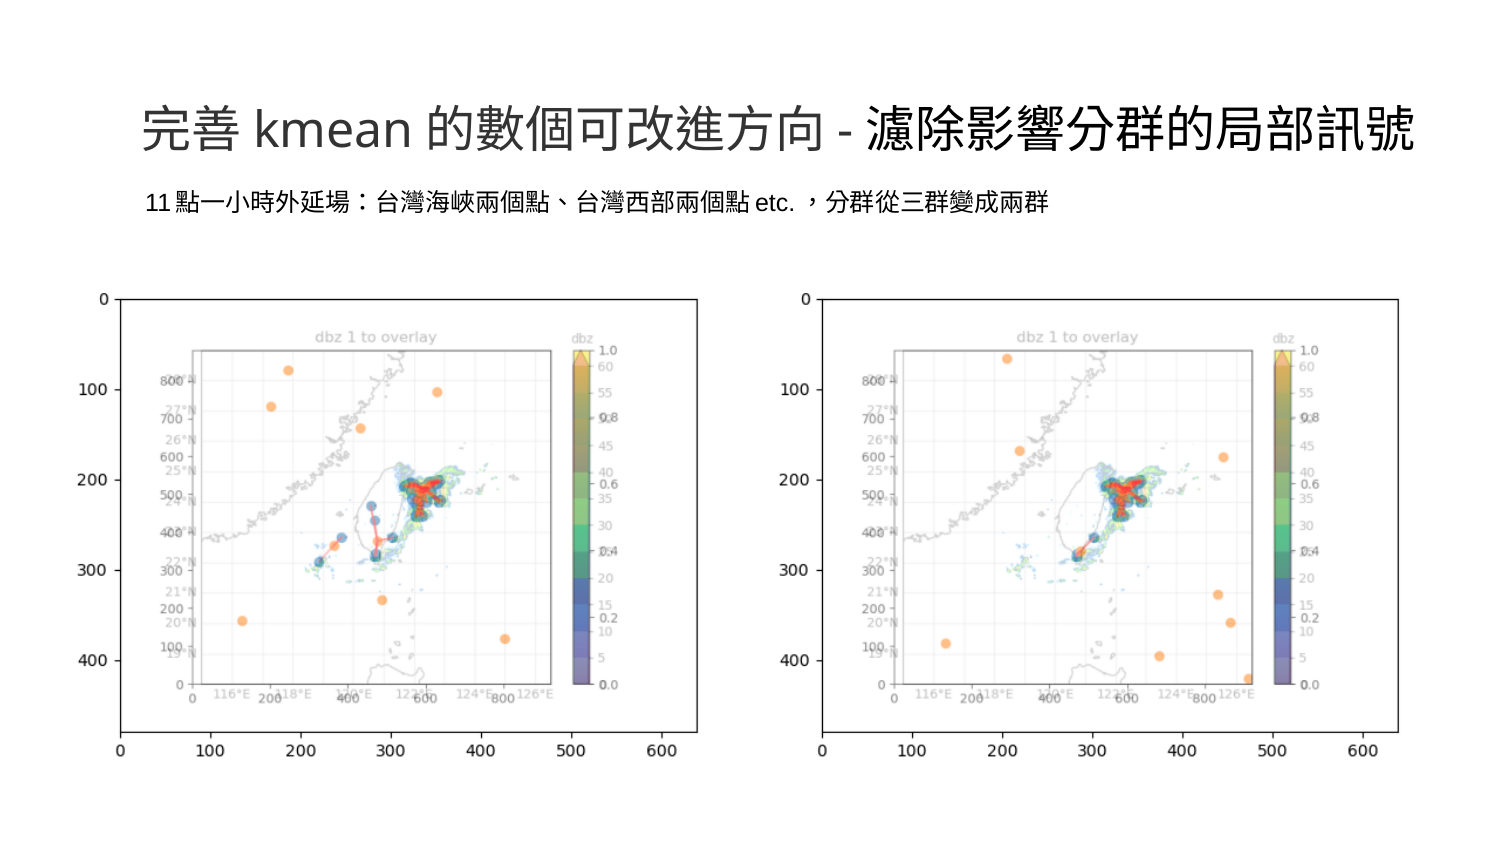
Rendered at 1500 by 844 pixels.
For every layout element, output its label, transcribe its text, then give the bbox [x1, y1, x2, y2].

picture [24, 231, 1476, 794]
list 11點一小時外延場：台灣海峽兩個點、台灣西部兩個點etc.，分群從三群變成兩群 [130, 166, 1270, 230]
title 完善kmean的數個可改進方向-濾除影響分群的局部訊號 [51, 72, 1449, 167]
